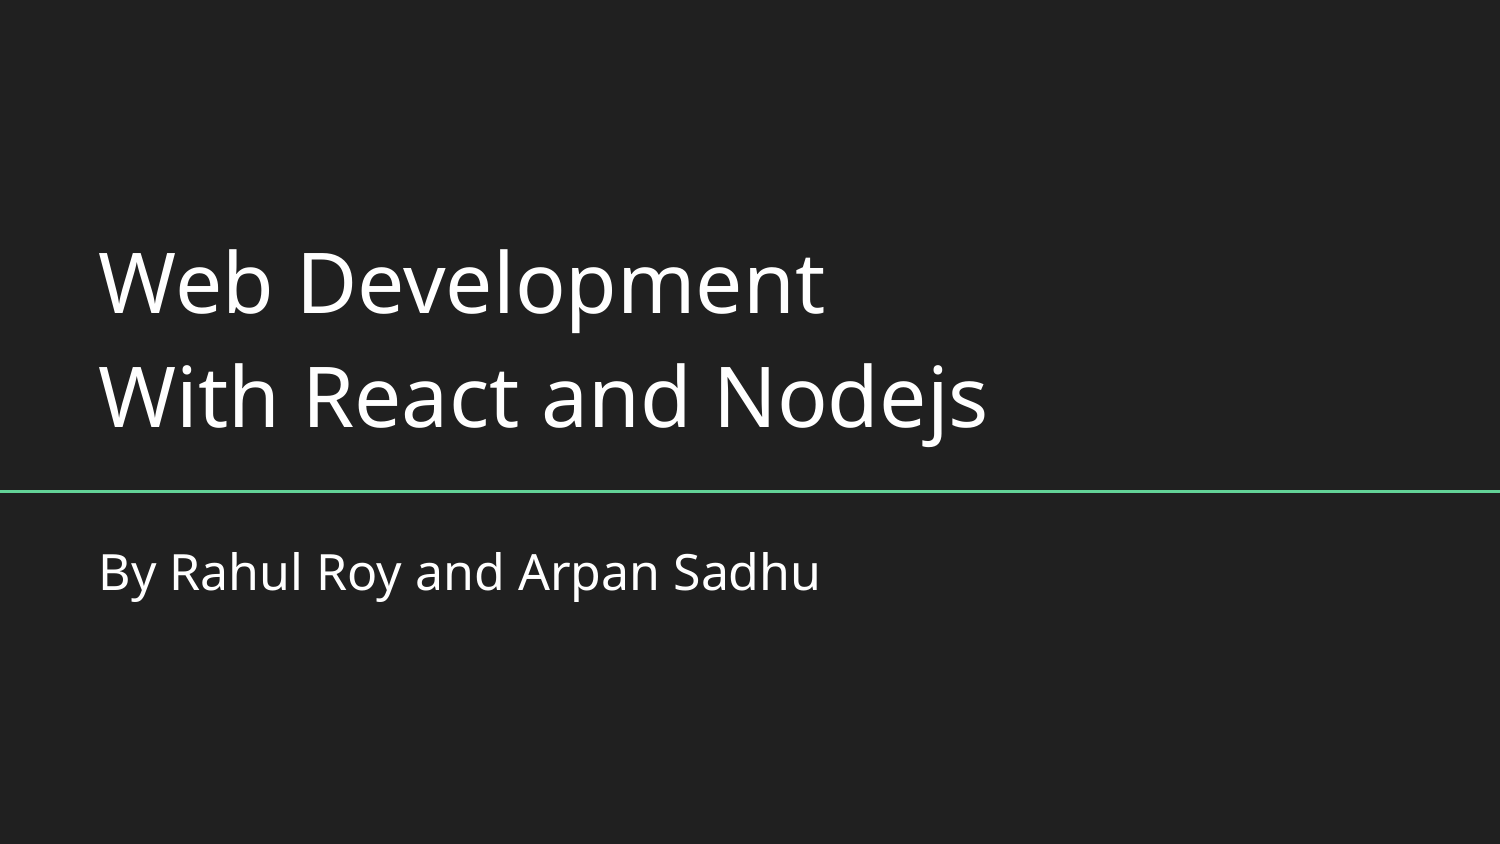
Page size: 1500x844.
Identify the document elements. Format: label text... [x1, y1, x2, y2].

title Web Development With React and Nodejs [83, 206, 1417, 467]
subtitle By Rahul Roy and Arpan Sadhu [83, 522, 1417, 626]
